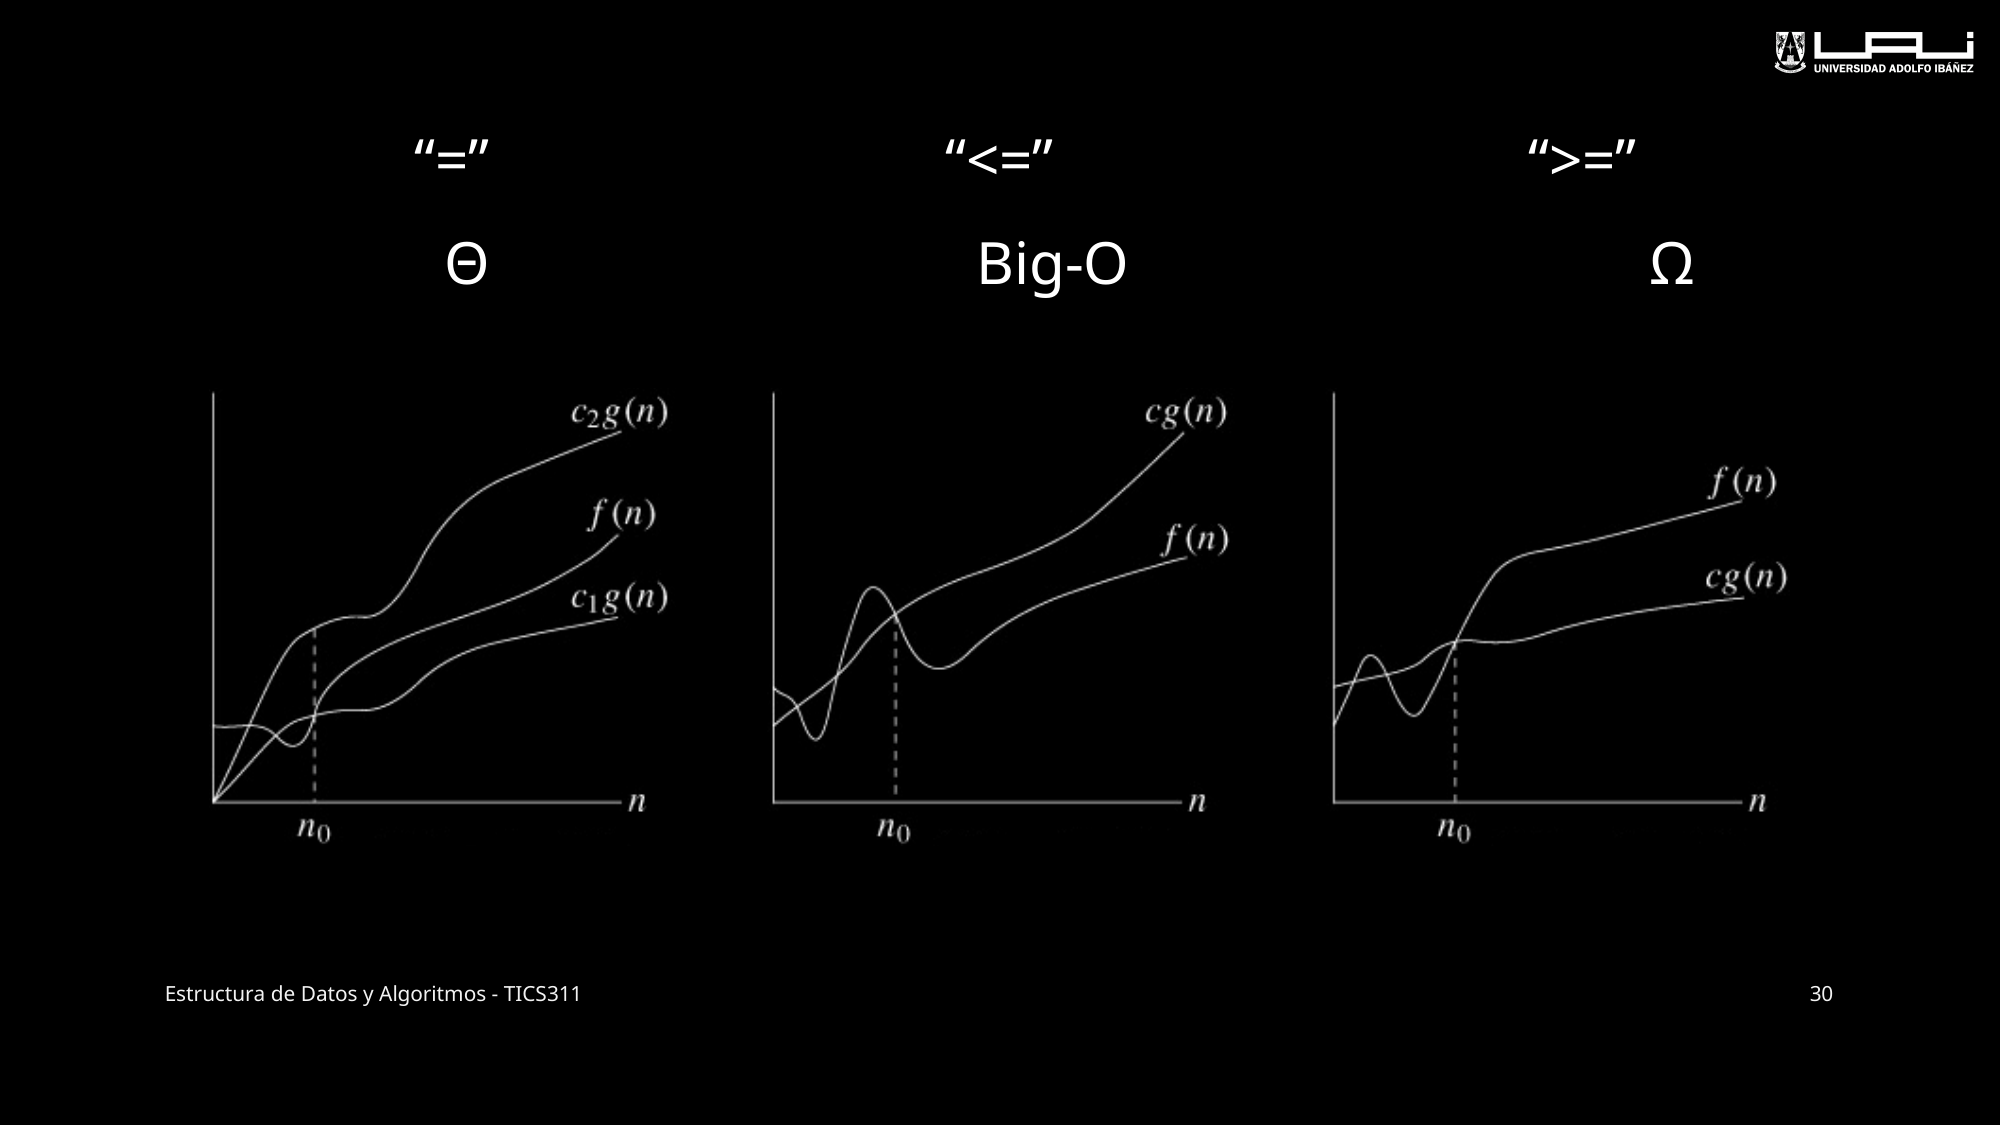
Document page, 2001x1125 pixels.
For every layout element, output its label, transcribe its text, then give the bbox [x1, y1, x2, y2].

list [209, 388, 1790, 846]
footer Estructura de Datos y Algoritmos - TICS311 [149, 965, 1245, 1025]
slide_number 30 [1724, 965, 1849, 1025]
text_box “=” “<=” “>=” [231, 116, 1812, 201]
picture [1748, 5, 2000, 100]
text_box Θ Big-O Ω [231, 218, 1812, 304]
